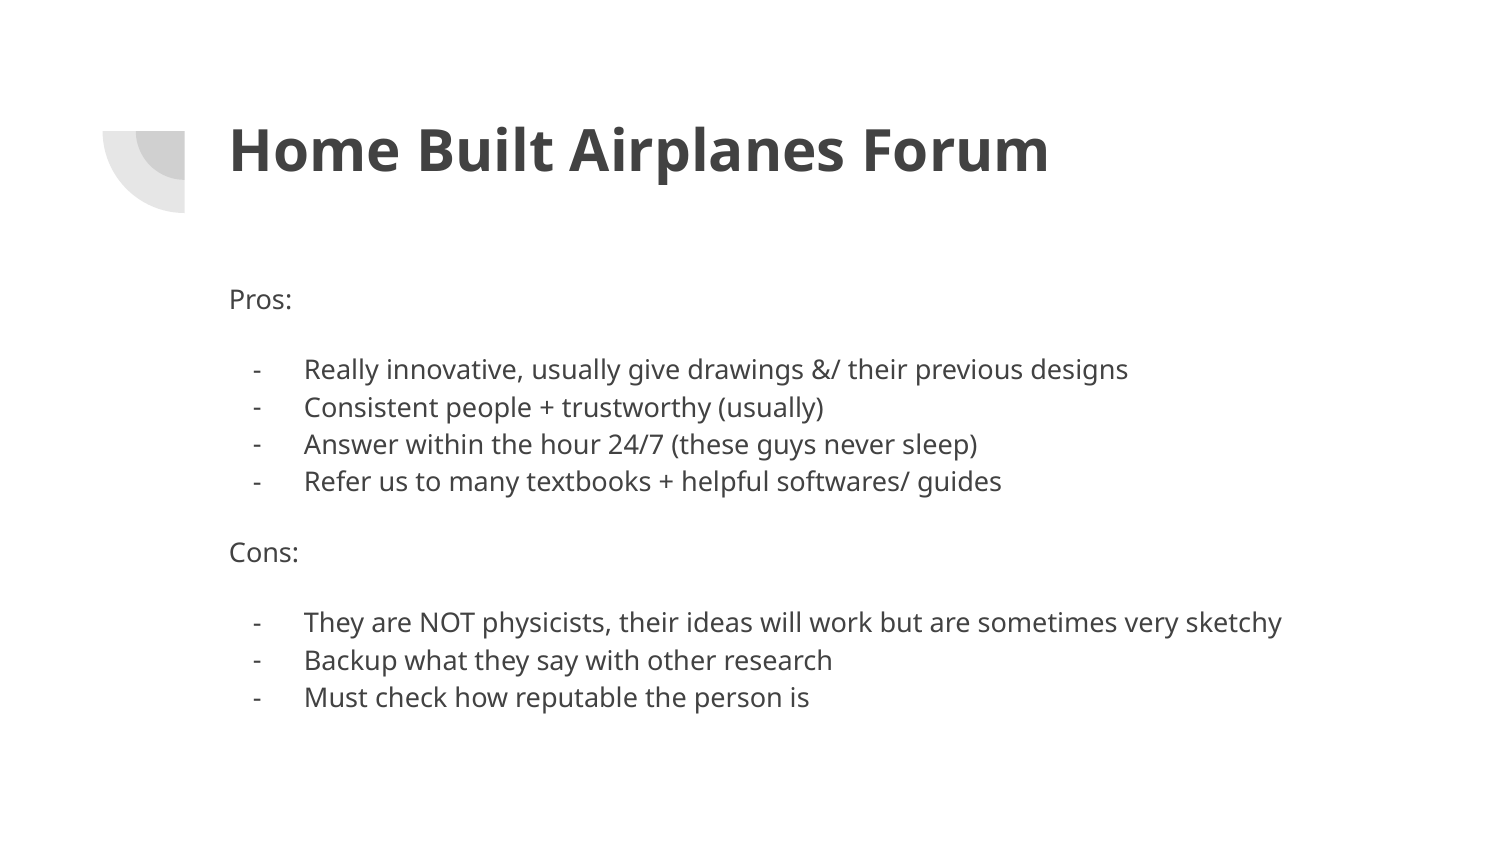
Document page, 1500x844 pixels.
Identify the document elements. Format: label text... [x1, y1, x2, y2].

list Pros: Really innovative, usually give drawings &/ their previous designs Consistent people + trustworthy (usually) Answer within the hour 24/7 (these guys never sleep) Refer us to many textbooks + helpful softwares/ guides Cons: They are NOT physicists, their ideas will work but are sometimes very sketchy Backup what they say with other research Must check how reputable the person is [213, 262, 1368, 761]
title Home Built Airplanes Forum [213, 98, 1368, 262]
